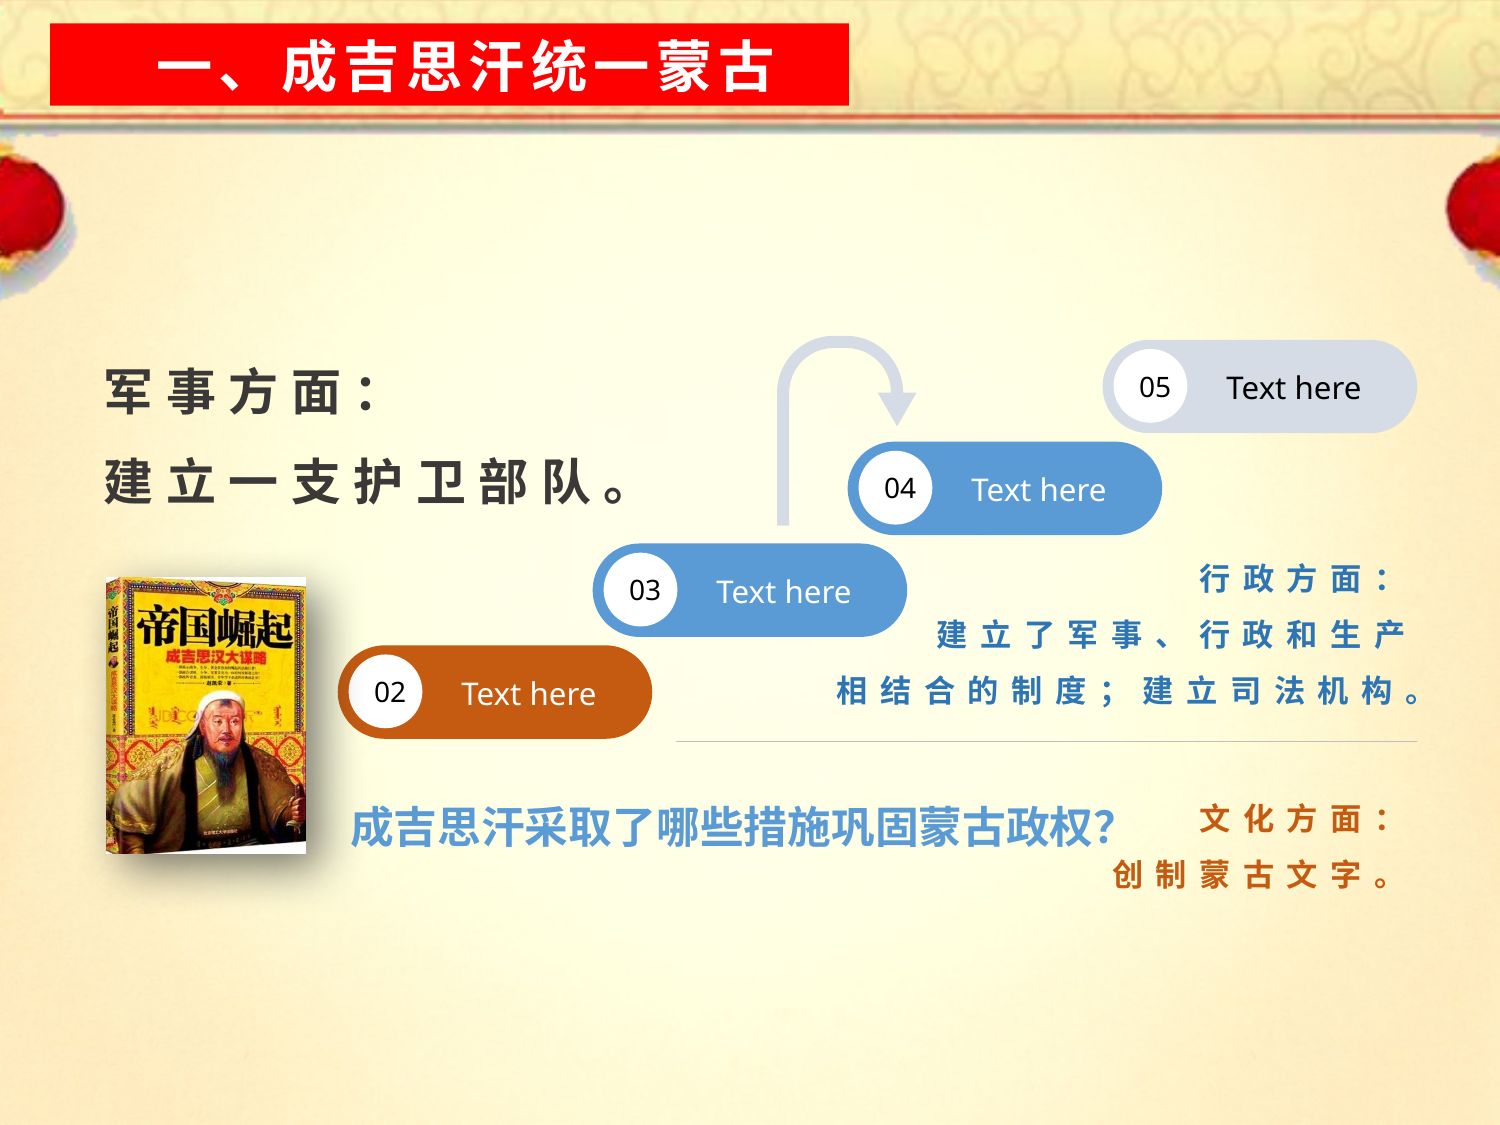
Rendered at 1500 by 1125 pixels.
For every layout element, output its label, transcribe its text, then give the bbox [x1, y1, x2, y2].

text_box [776, 335, 918, 527]
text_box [337, 645, 653, 739]
text_box 成吉思汗采取了哪些措施巩固蒙古政权？ [335, 792, 1153, 860]
text_box 文化方面： 创制蒙古文字。 [954, 772, 1421, 901]
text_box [592, 543, 908, 637]
text_box 一、成吉思汗统一蒙古 [50, 23, 849, 106]
text_box 行政方面： 建立了军事、行政和生产 相结合的制度；建立司法机构。 [798, 532, 1421, 717]
text_box 军事方面： 建立一支护卫部队。 [89, 323, 638, 518]
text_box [847, 441, 1163, 536]
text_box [1102, 339, 1418, 434]
picture [0, 0, 1500, 1125]
